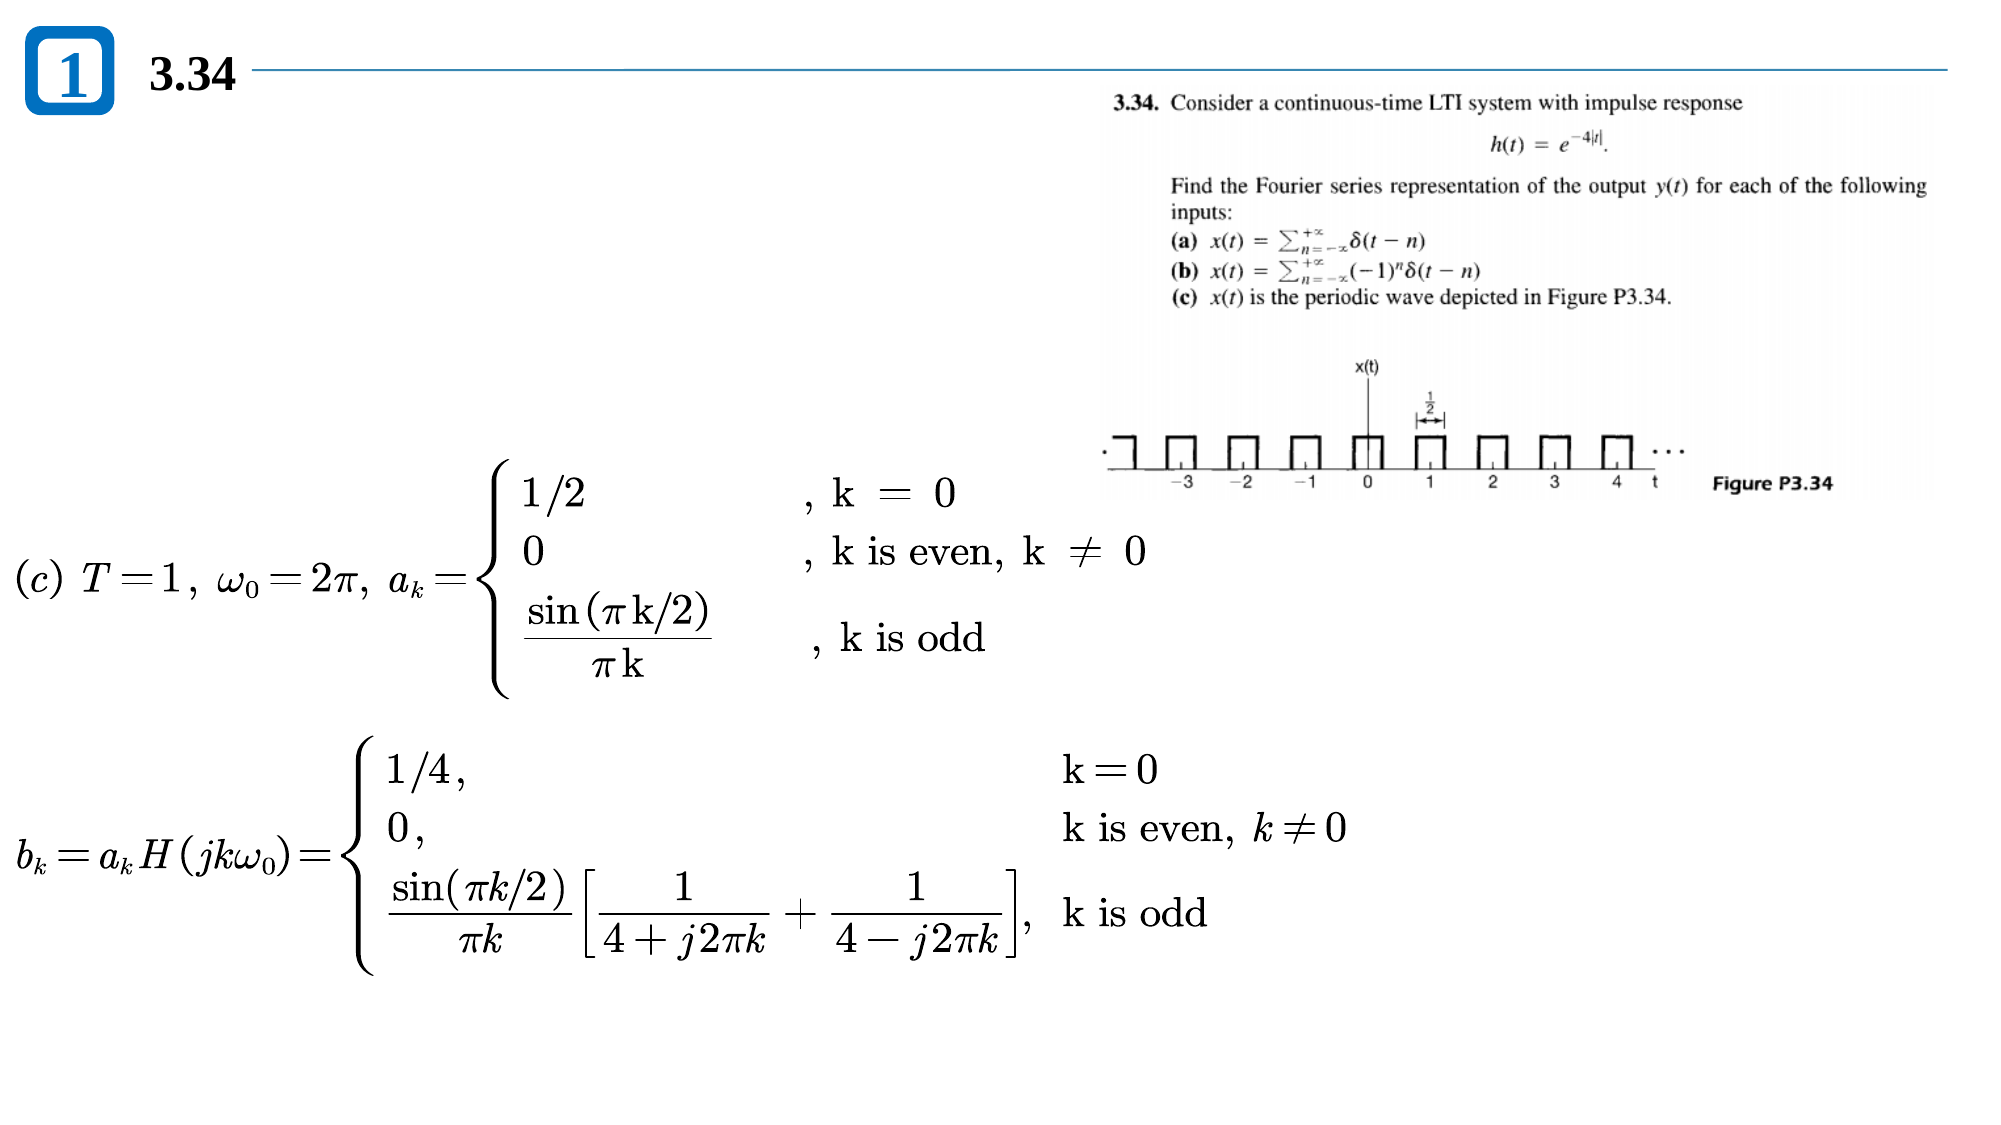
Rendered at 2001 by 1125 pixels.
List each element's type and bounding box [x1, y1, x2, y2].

picture [1100, 85, 1944, 500]
text_box [26, 27, 253, 115]
text_box [13, 447, 1367, 992]
